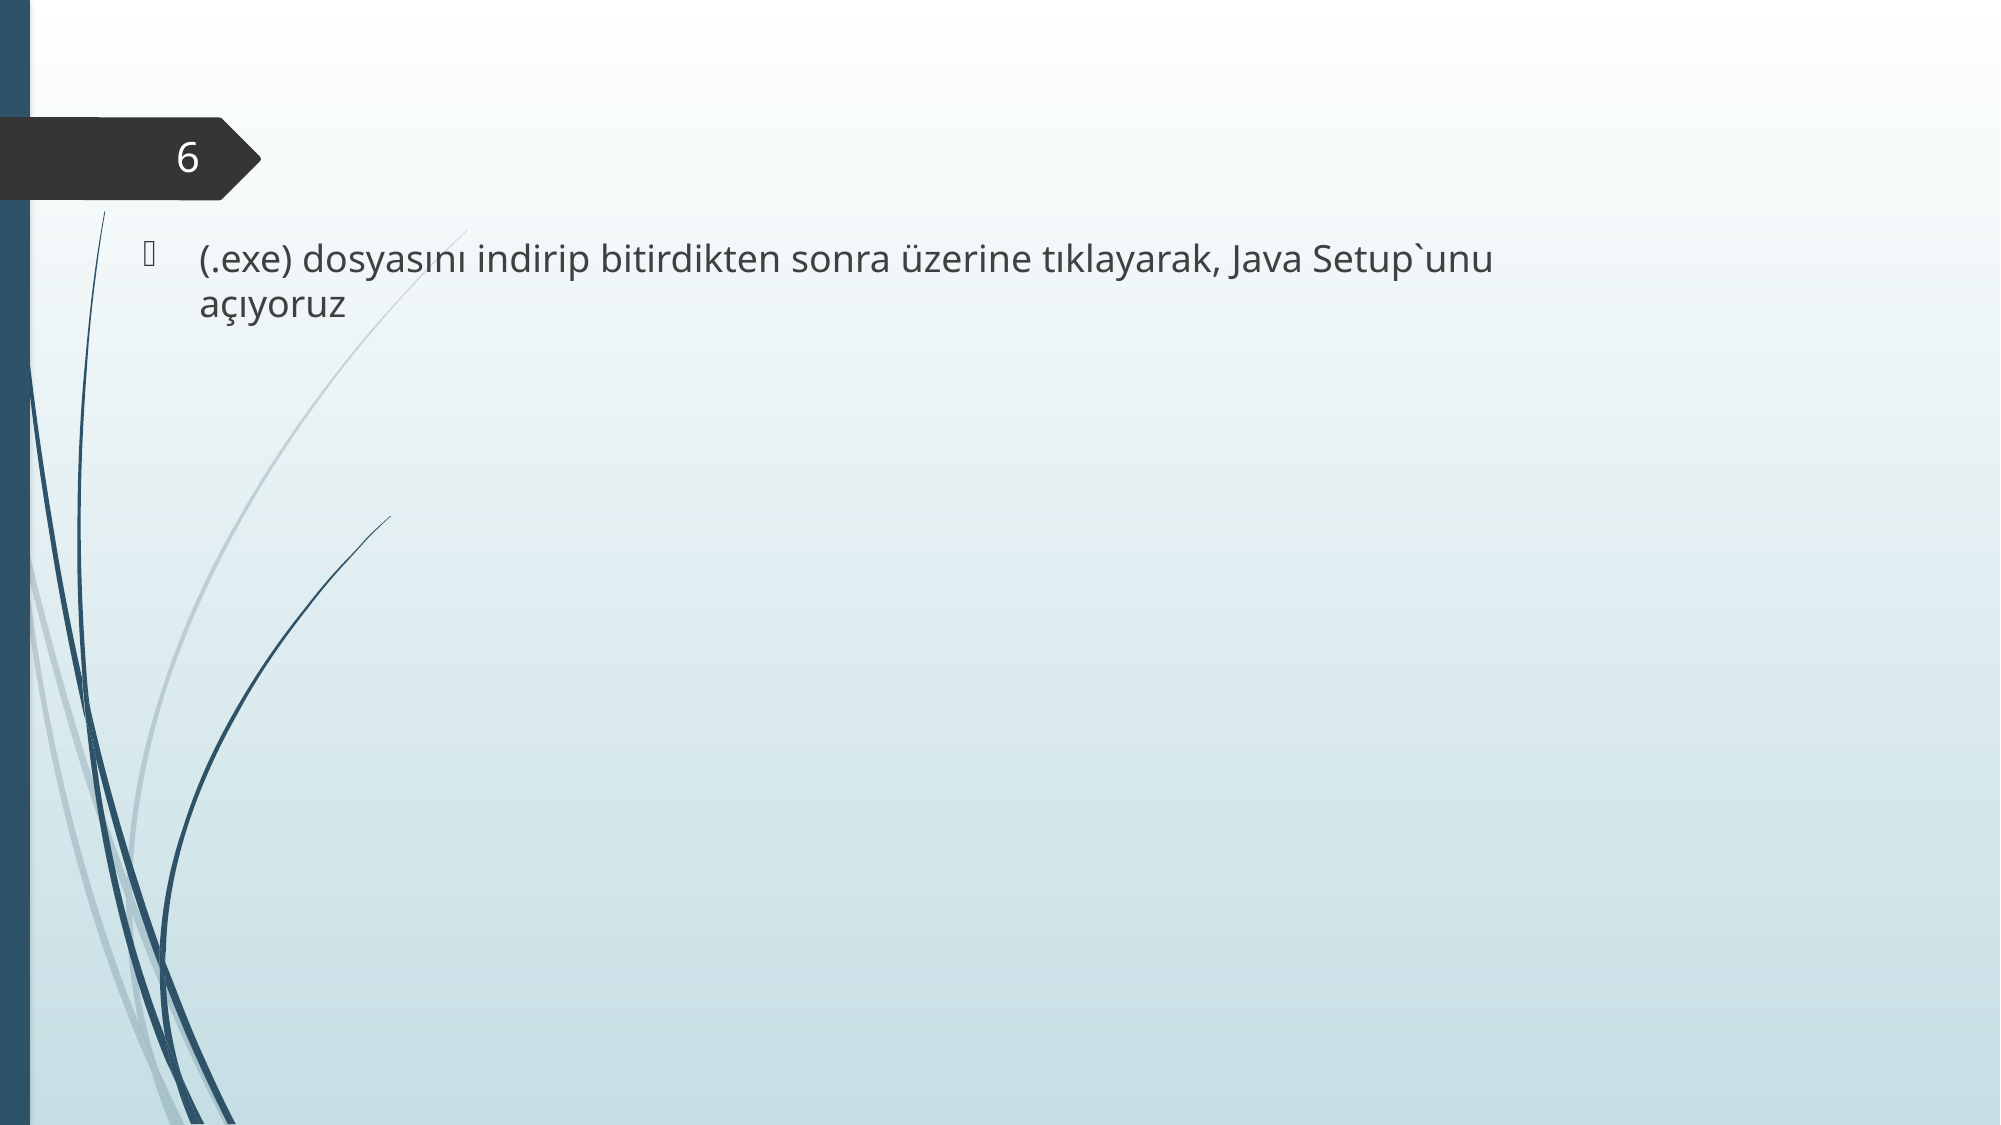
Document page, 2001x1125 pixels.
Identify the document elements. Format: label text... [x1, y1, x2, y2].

list (.exe) dosyasını indirip bitirdikten sonra üzerine tıklayarak, Java Setup`unu açıyoruz [128, 227, 1591, 847]
slide_number 6 [87, 129, 216, 190]
